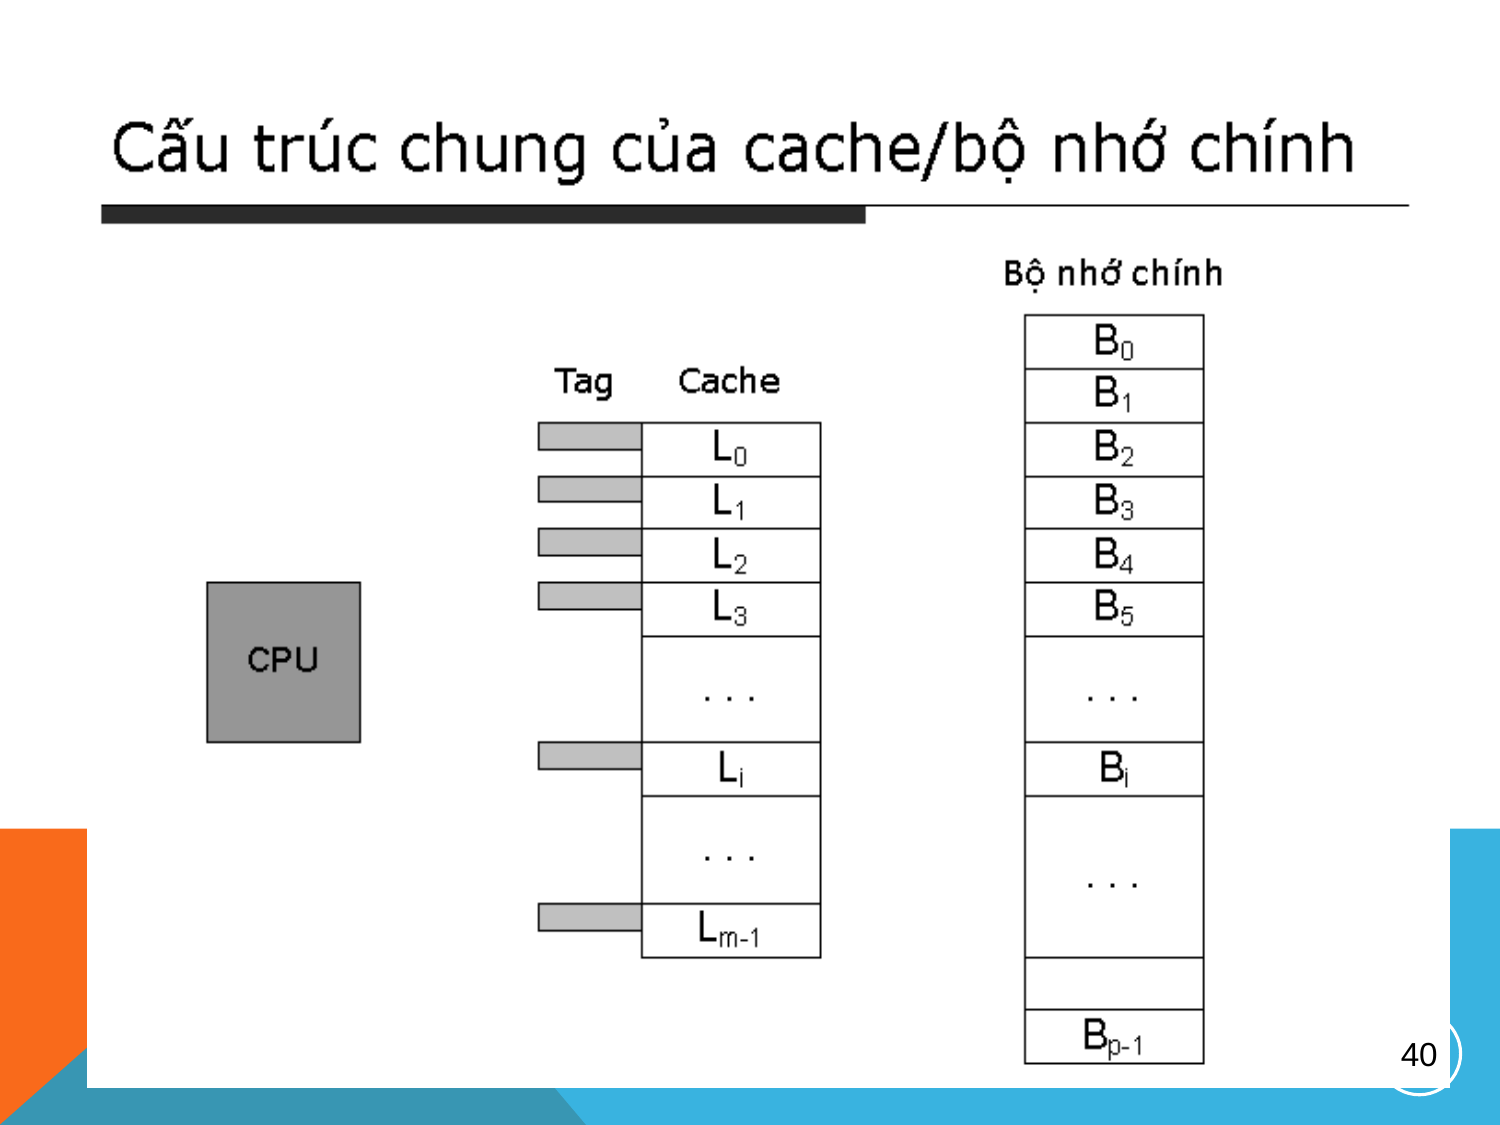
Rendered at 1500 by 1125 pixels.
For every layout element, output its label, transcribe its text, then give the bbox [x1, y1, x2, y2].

picture [87, 103, 1451, 1088]
slide_number 40 [1453, 1027, 1463, 1080]
